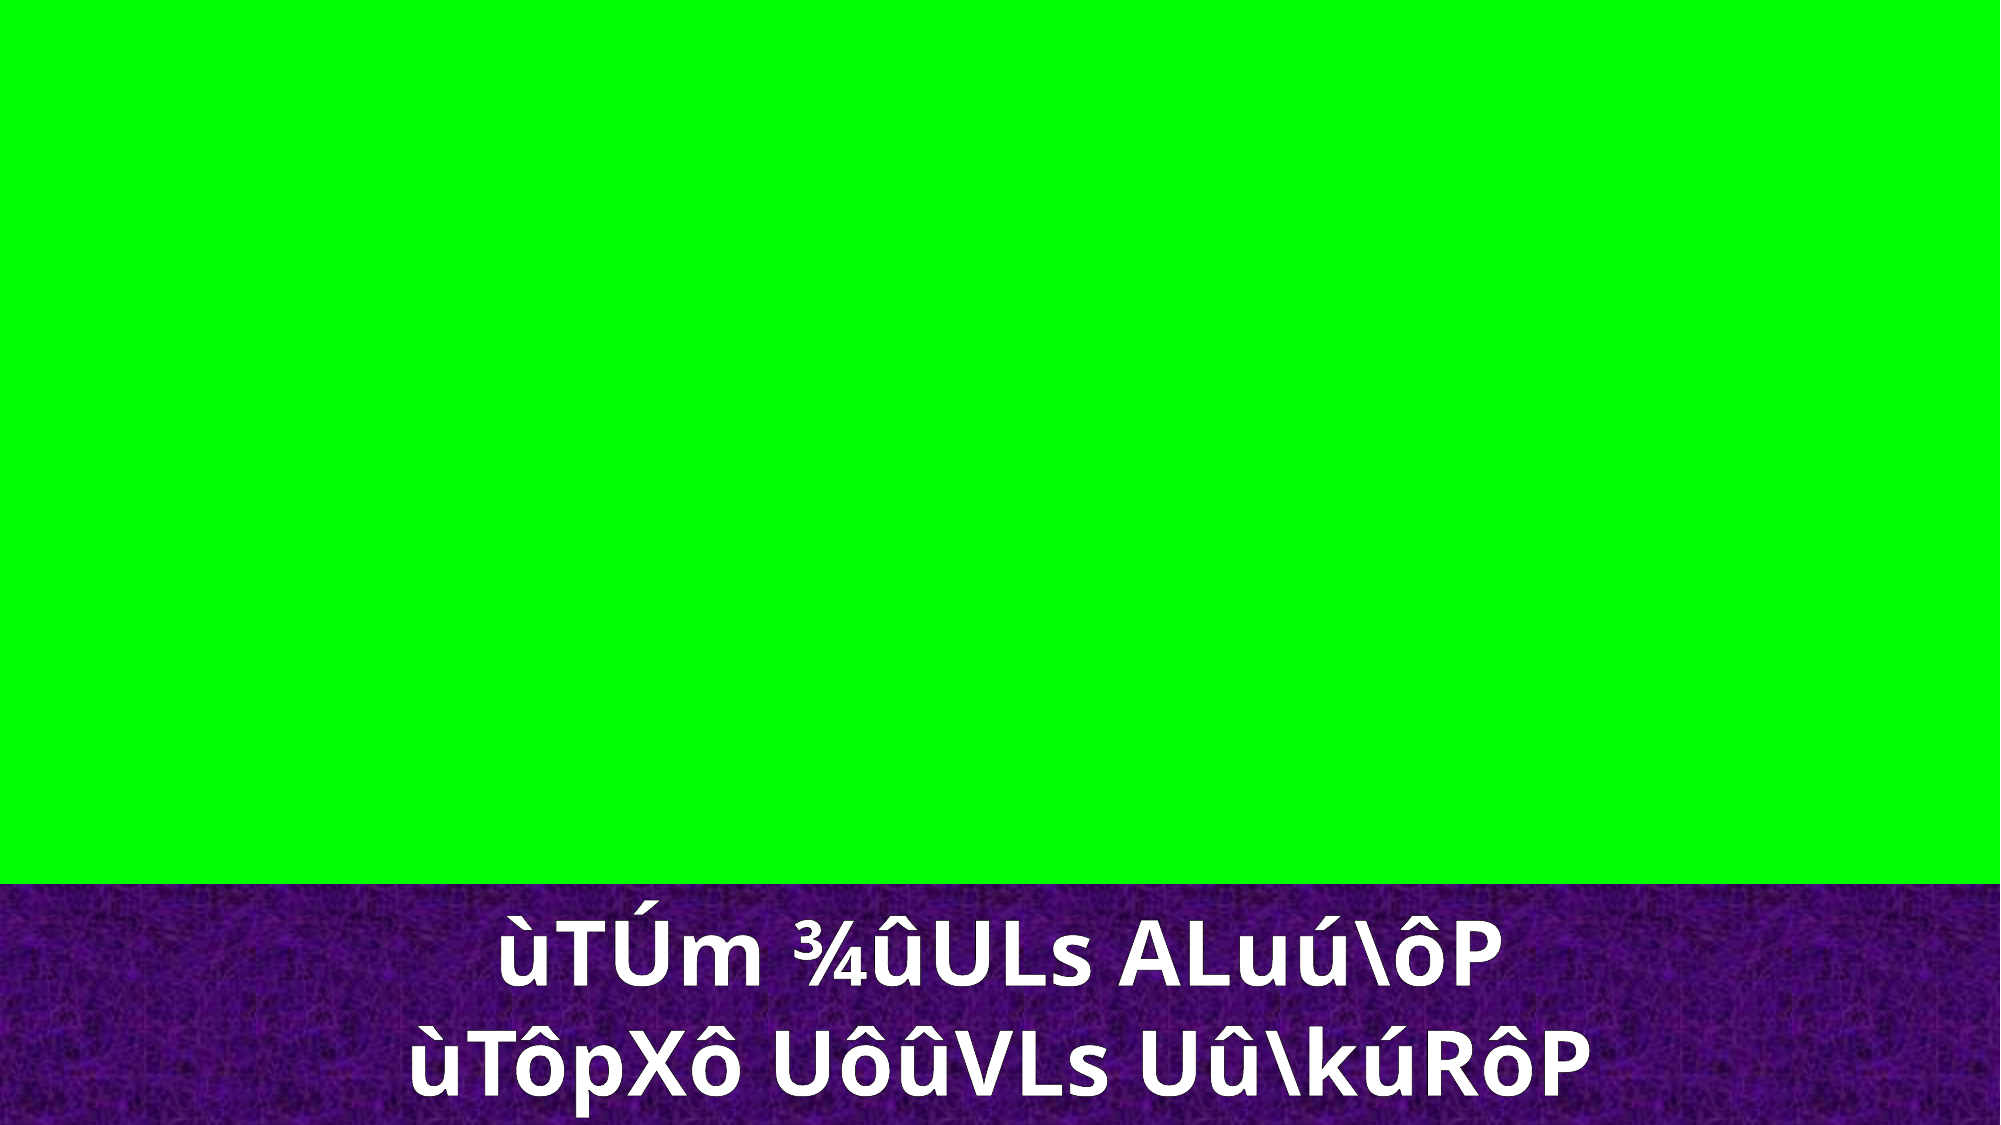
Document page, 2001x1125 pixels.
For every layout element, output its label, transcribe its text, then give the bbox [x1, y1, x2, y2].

text_box ùTÚm ¾ûULs ALuú\ôP ùTôpXô UôûVLs Uû\kúRôP [0, 886, 2000, 1122]
